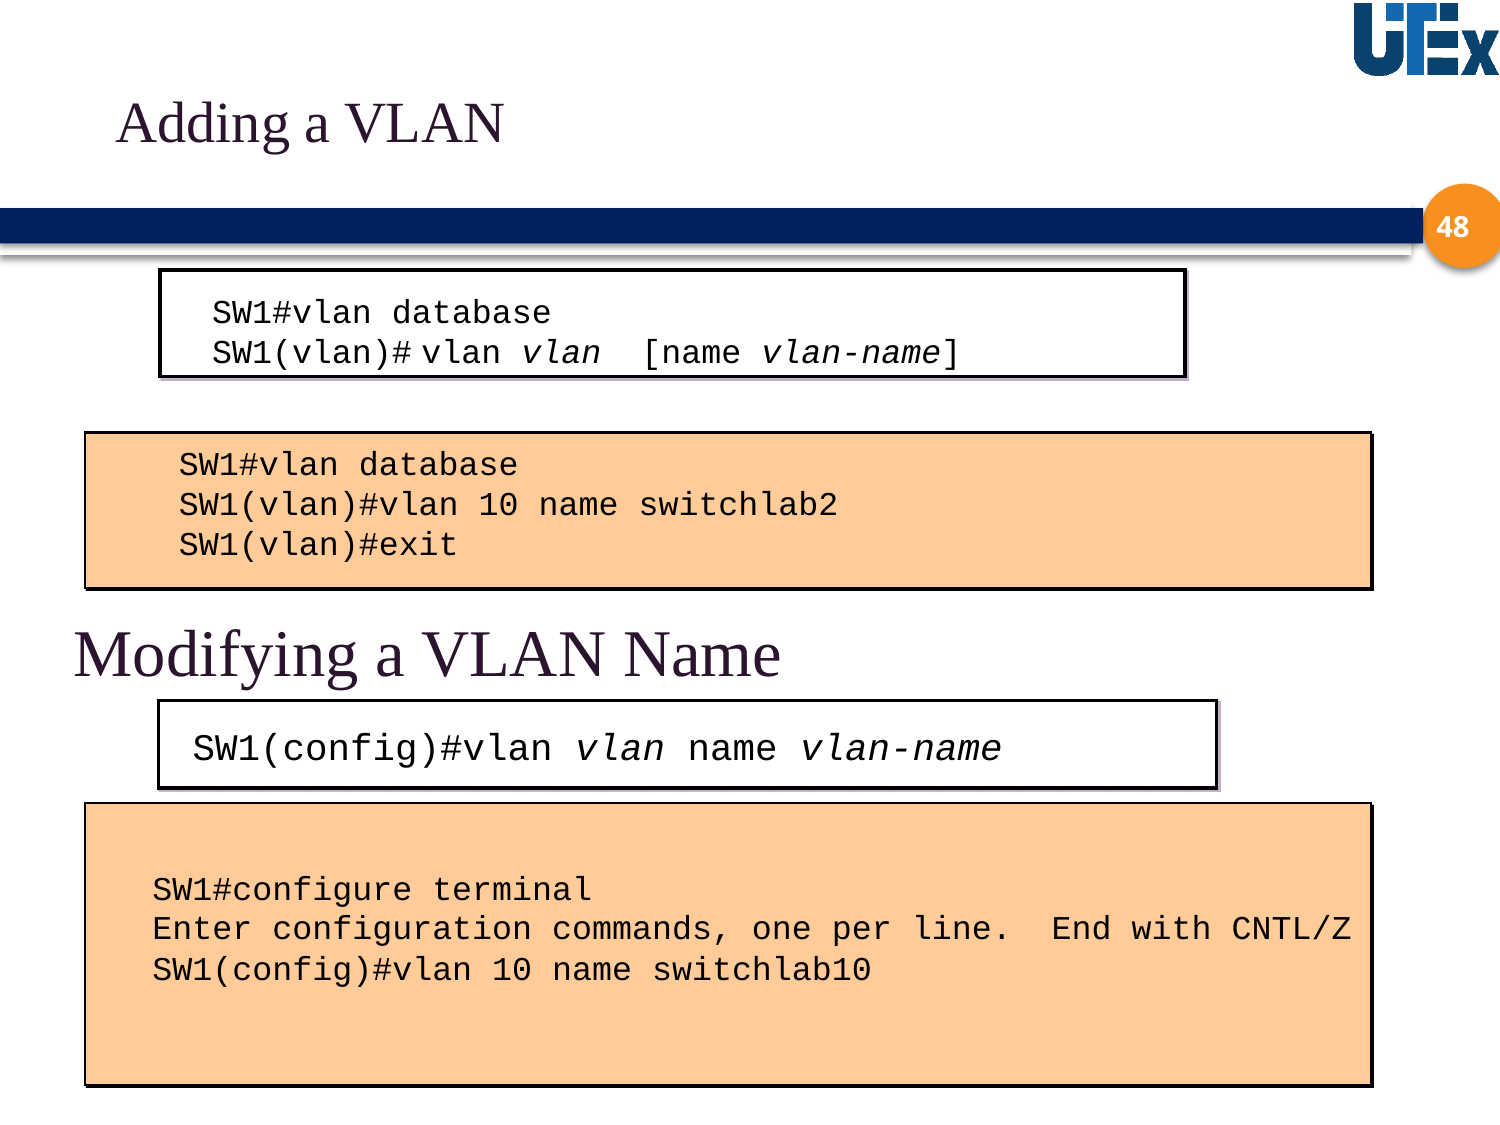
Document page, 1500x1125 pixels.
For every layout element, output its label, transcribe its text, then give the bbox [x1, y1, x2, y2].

slide_number 48 [1409, 208, 1497, 249]
text_box [158, 700, 1217, 788]
picture [1354, 3, 1499, 76]
text_box SW1#vlan database SW1(vlan)# vlan vlan [name vlan-name] [197, 282, 1310, 378]
title Adding a VLAN [100, 37, 1438, 200]
text_box [84, 803, 1371, 1085]
text_box [84, 432, 1371, 568]
text_box Modifying a VLAN Name [58, 568, 1397, 731]
text_box SW1#vlan database SW1(vlan)#vlan 10 name switchlab2 SW1(vlan)#exit [164, 435, 854, 568]
text_box SW1(config)#vlan vlan name vlan-name [177, 715, 1018, 776]
text_box SW1#configure terminal Enter configuration commands, one per line. End with CNTL/Z SW1(config)#vlan 10 name switchlab10 [137, 859, 1368, 994]
text_box [159, 270, 1185, 377]
